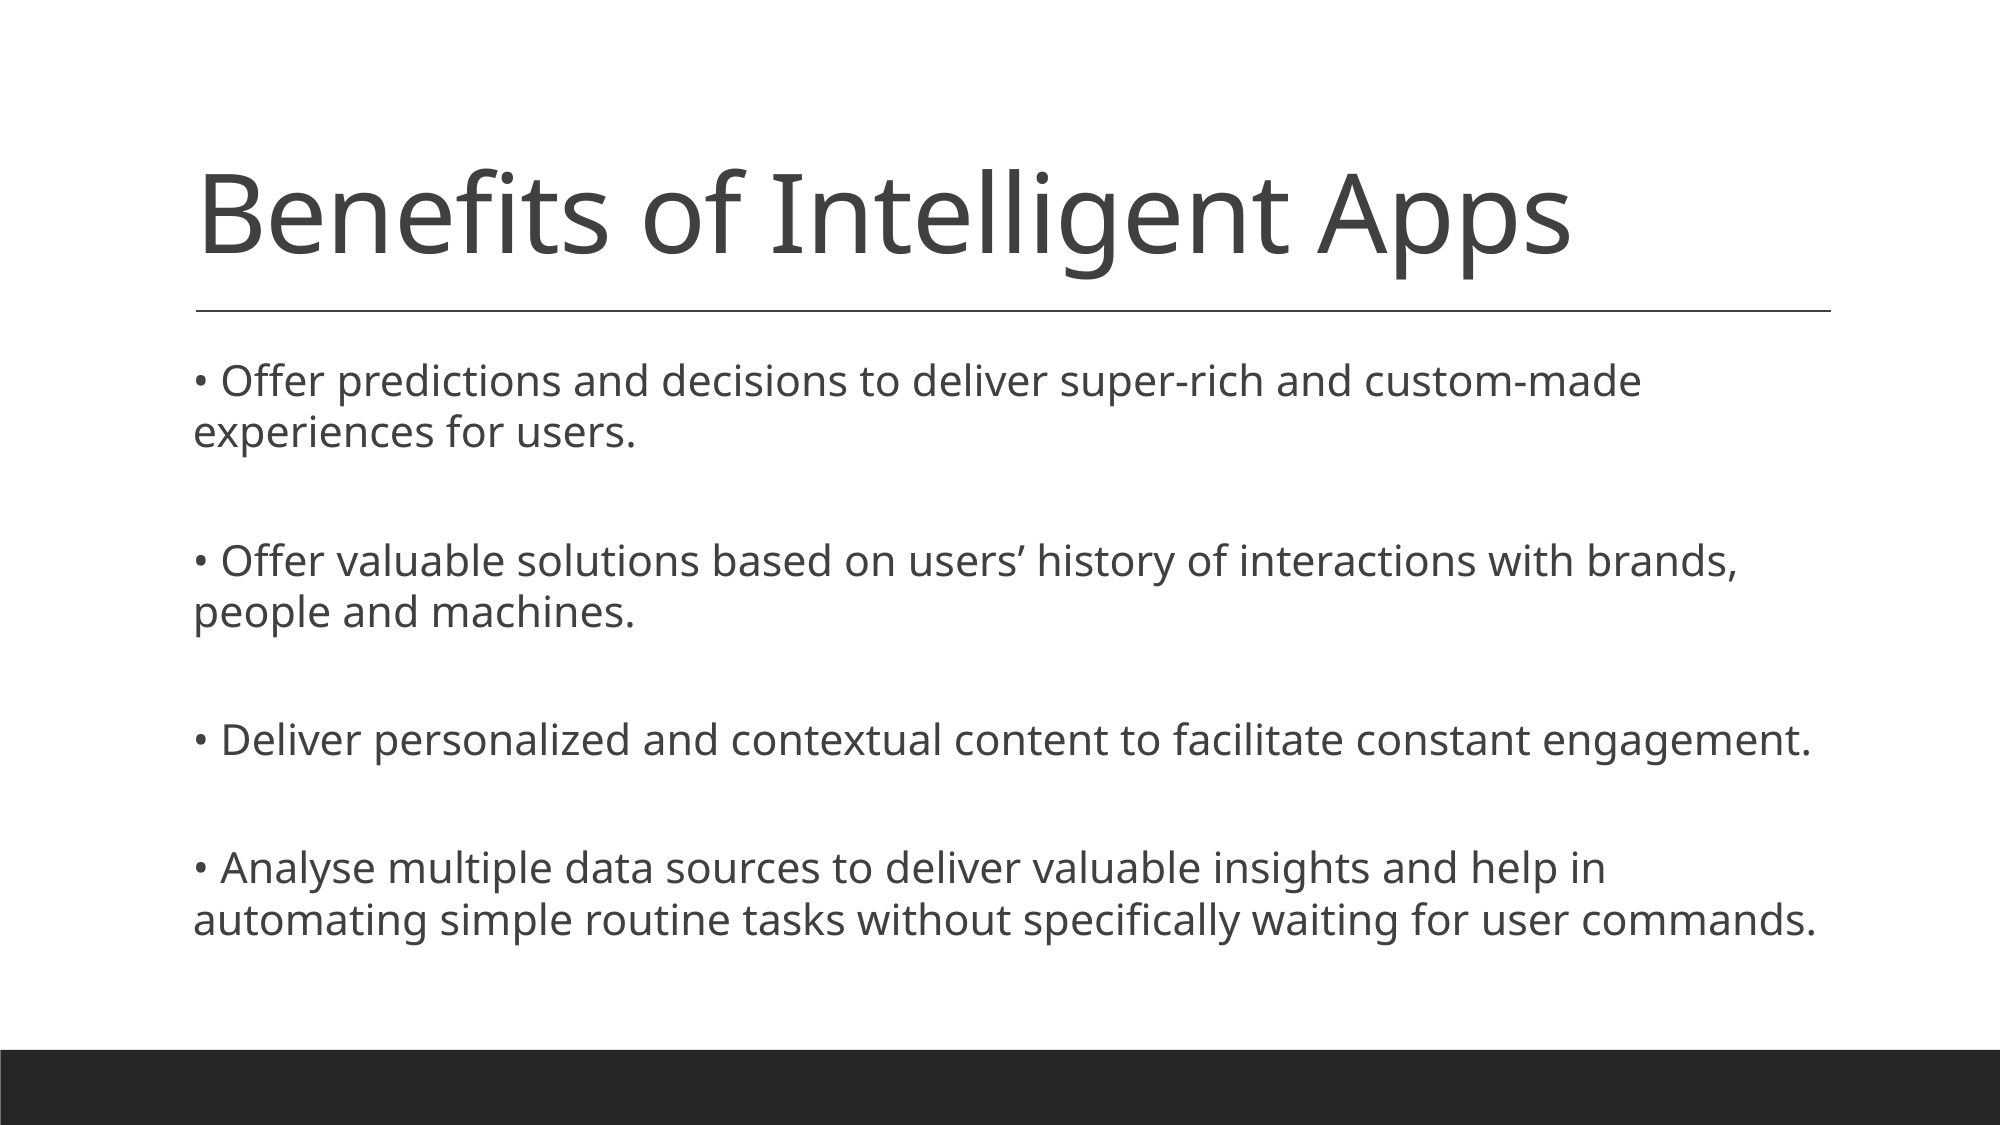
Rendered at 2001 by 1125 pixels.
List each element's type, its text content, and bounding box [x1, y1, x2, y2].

title Benefits of Intelligent Apps [180, 47, 1830, 285]
list • Offer predictions and decisions to deliver super-rich and custom-made experiences for users. • Offer valuable solutions based on users’ history of interactions with brands, people and machines. • Deliver personalized and contextual content to facilitate constant engagement. • Analyse multiple data sources to deliver valuable insights and help in automating simple routine tasks without specifically waiting for user commands. [180, 345, 1830, 963]
